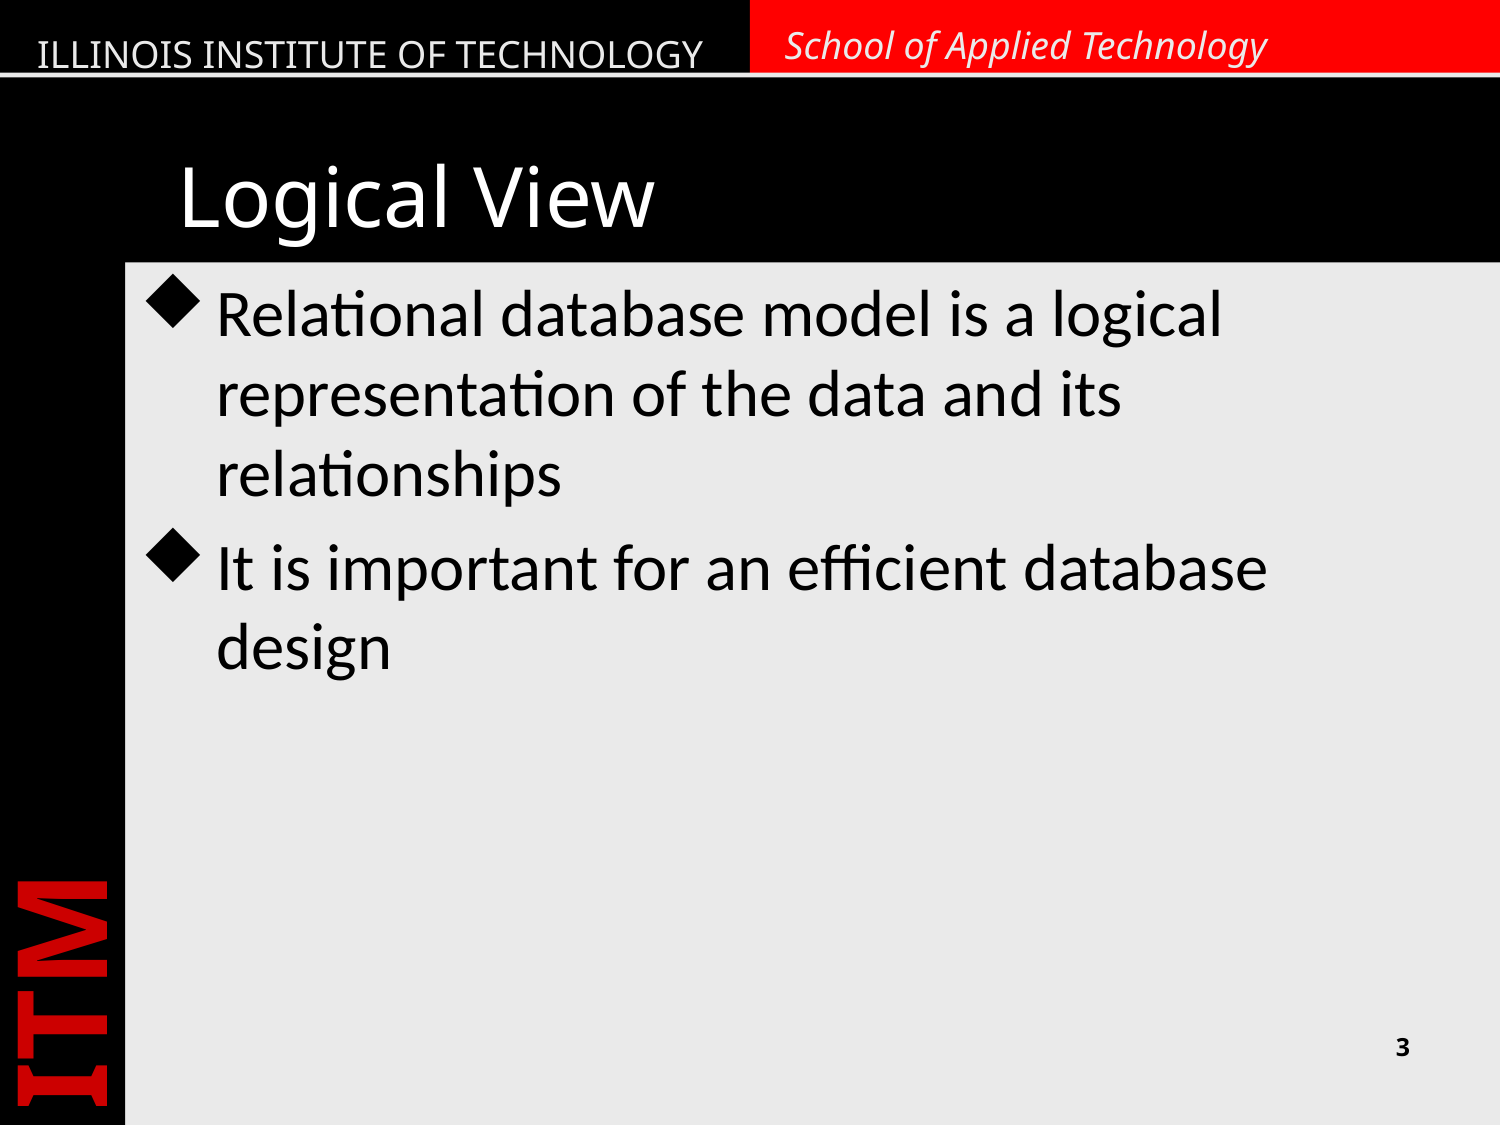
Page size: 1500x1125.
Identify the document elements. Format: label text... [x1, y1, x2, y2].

slide_number 3 [1074, 1024, 1426, 1103]
title Logical View [162, 124, 1426, 262]
list Relational database model is a logical representation of the data and its relationships It is important for an efficient database design [124, 262, 1426, 1006]
